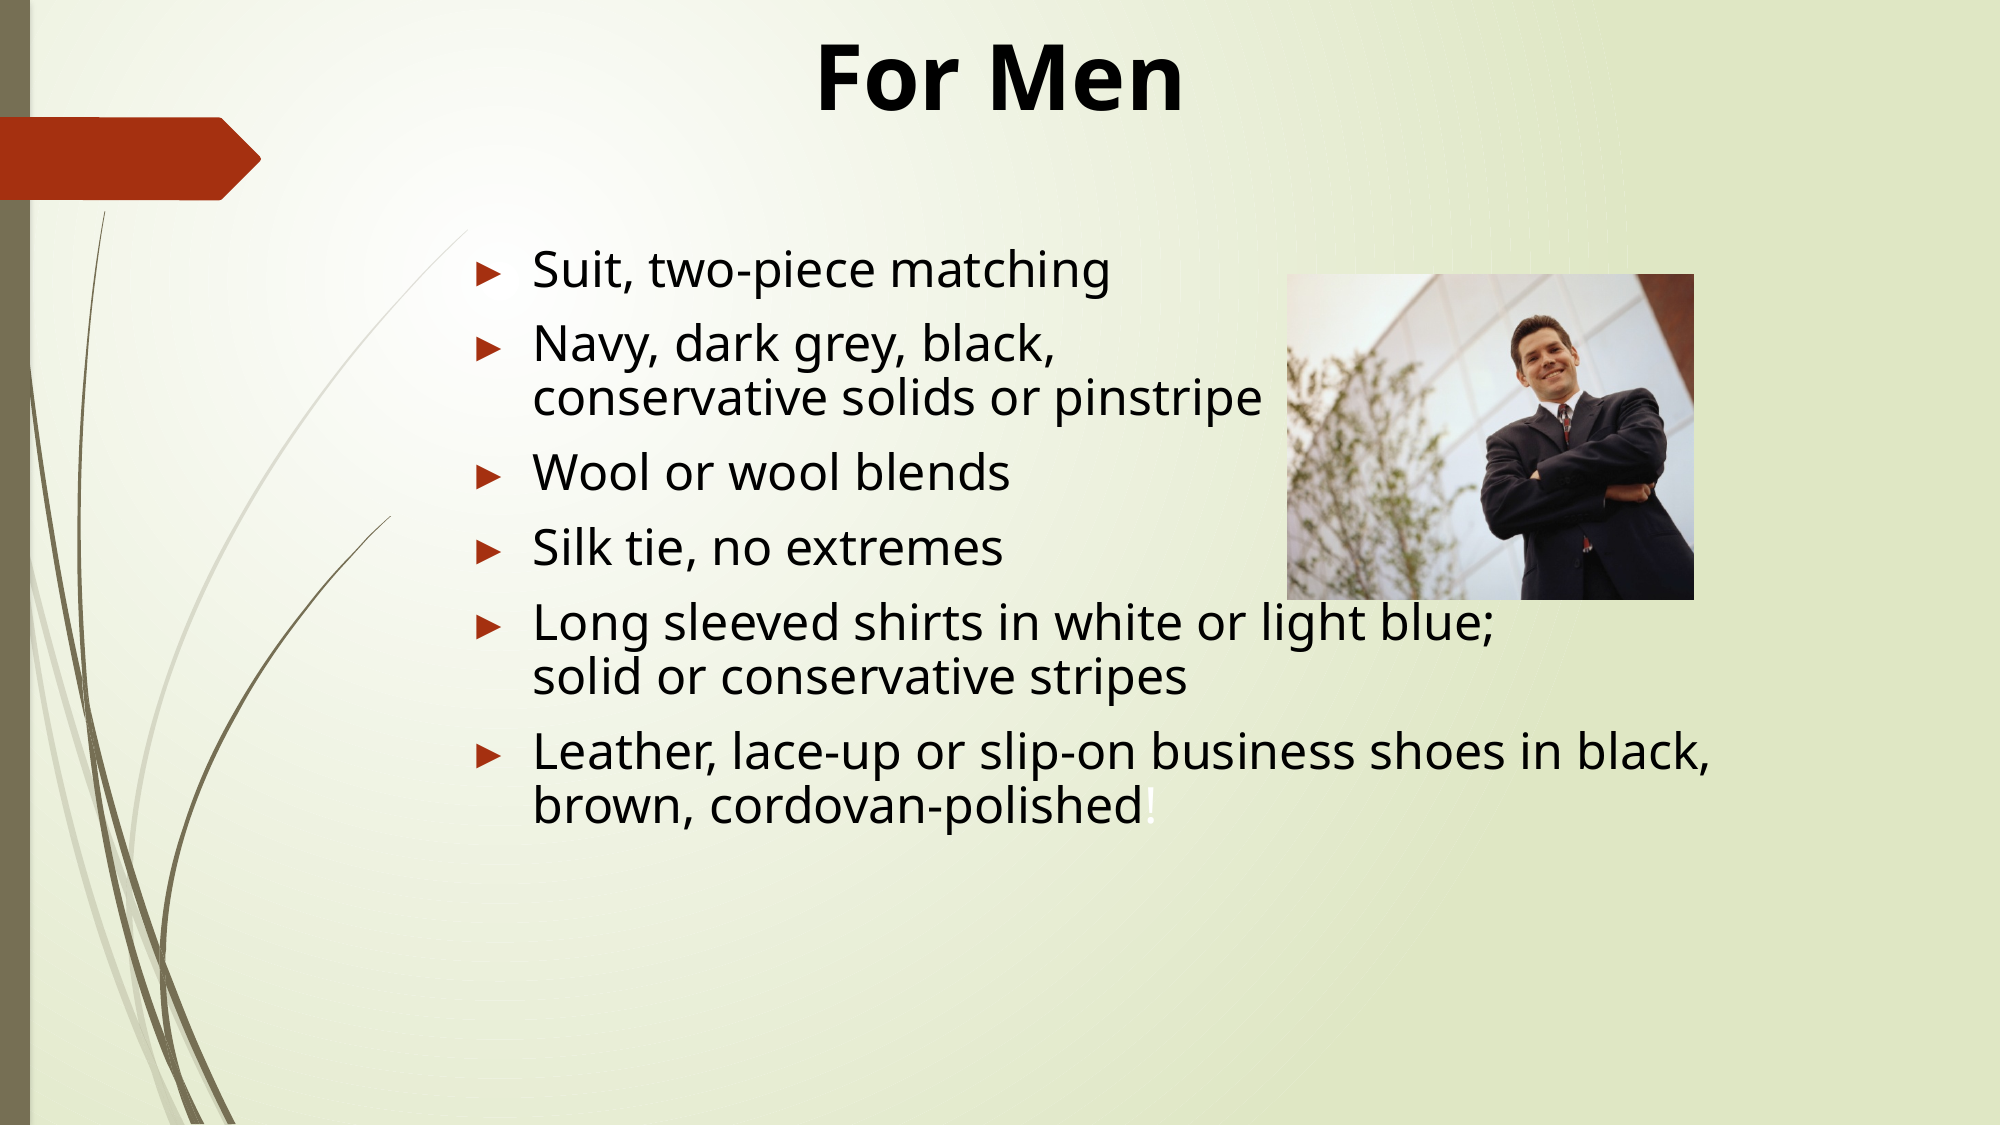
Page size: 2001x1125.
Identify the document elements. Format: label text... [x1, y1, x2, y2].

text_box For Men [324, 0, 1675, 148]
list Suit, two-piece matching Navy, dark grey, black, conservative solids or pinstripe Wool or wool blends Silk tie, no extremes Long sleeved shirts in white or light blue; solid or conservative stripes Leather, lace-up or slip-on business shoes in black, brown, cordovan-polished! [461, 236, 1750, 971]
picture [1287, 274, 1694, 601]
